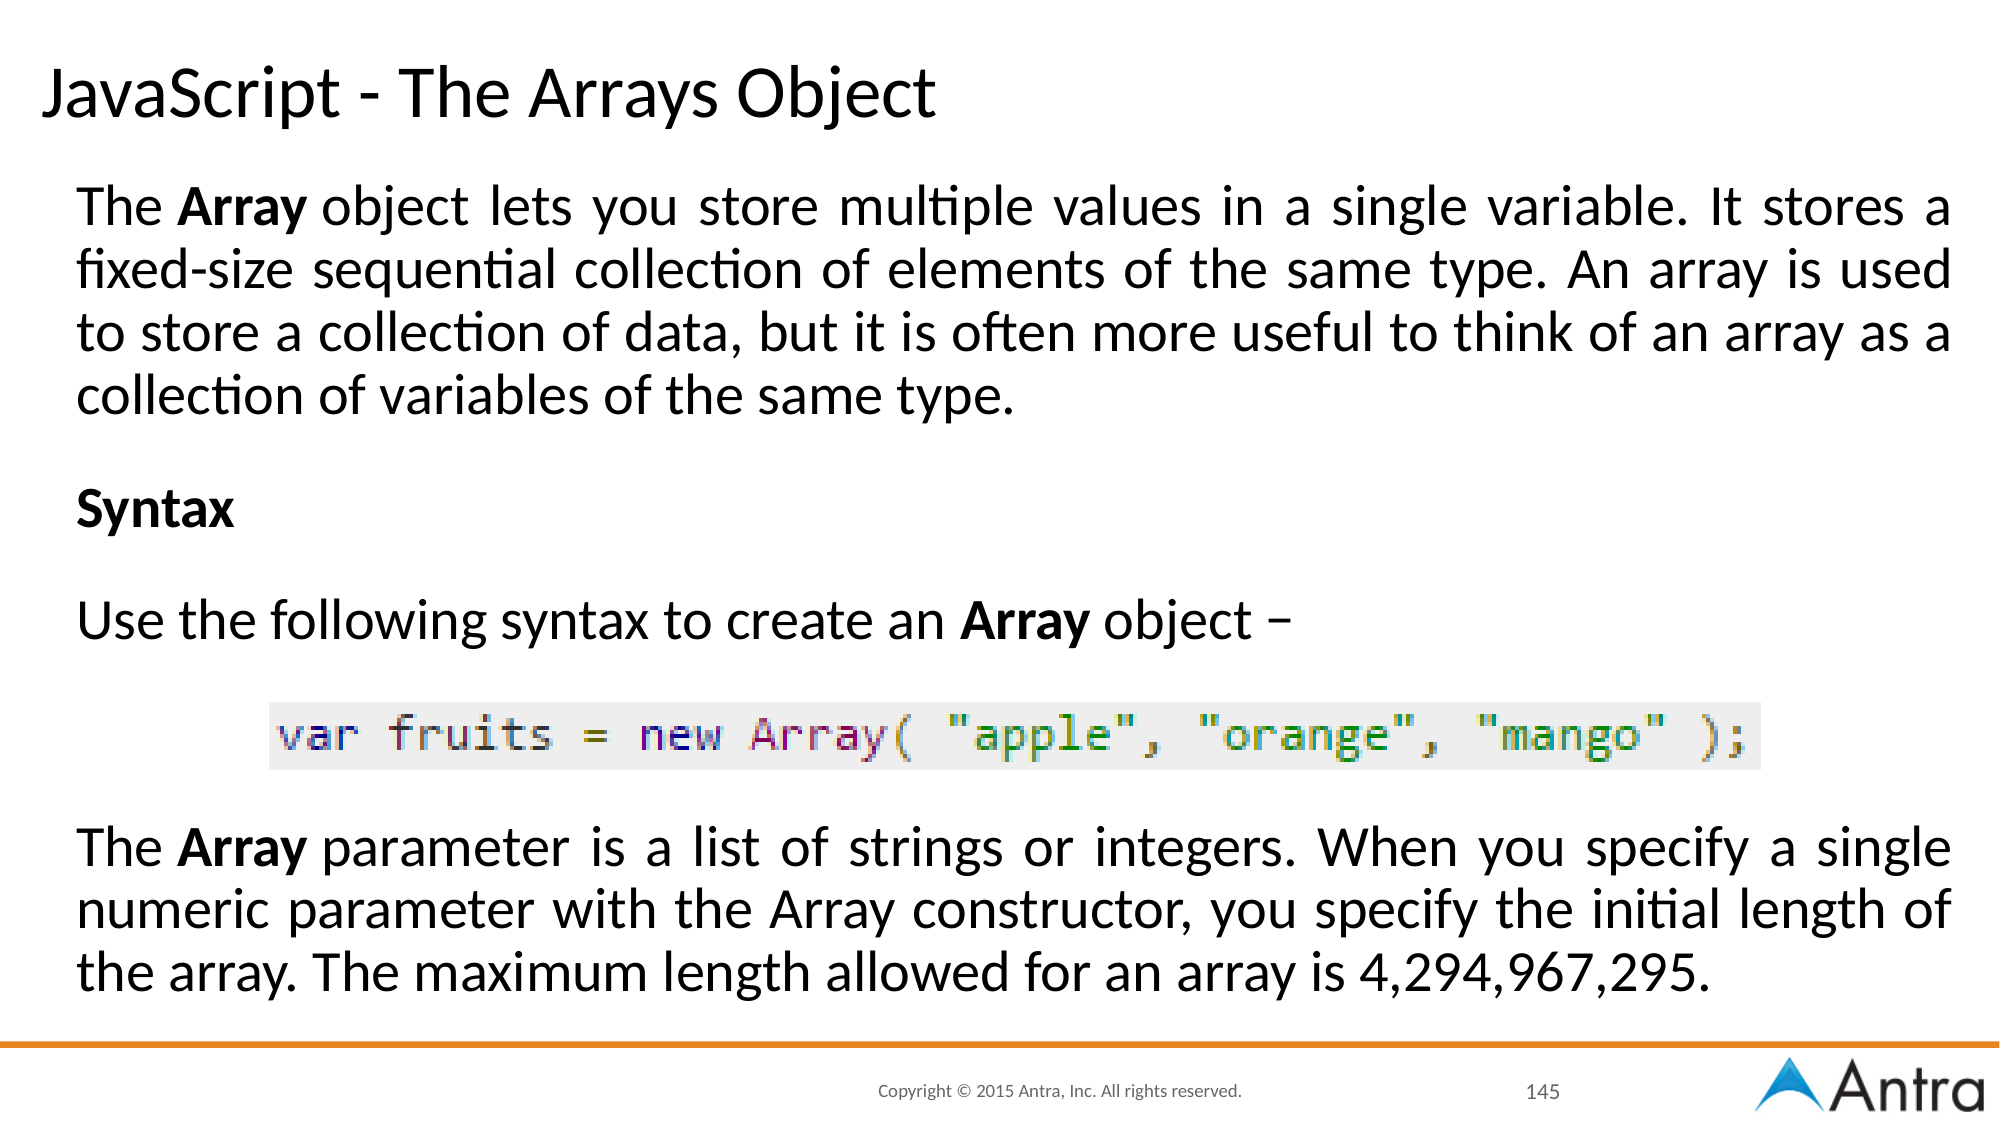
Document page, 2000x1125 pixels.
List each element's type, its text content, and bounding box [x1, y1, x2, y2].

picture [269, 702, 1761, 770]
title JavaScript - The Arrays Object [41, 42, 1867, 132]
list The Array object lets you store multiple values in a single variable. It stores a fixed-size sequential collection of elements of the same type. An array is used to store a collection of data, but it is often more useful to think of an array as a collection of variables of the same type. Syntax Use the following syntax to create an Array object − The Array parameter is a list of strings or integers. When you specify a single numeric parameter with the Array constructor, you specify the initial length of the array. The maximum length allowed for an array is 4,294,967,295. [75, 174, 1954, 825]
slide_number 145 [1498, 1075, 1561, 1106]
picture [1744, 1048, 1994, 1122]
